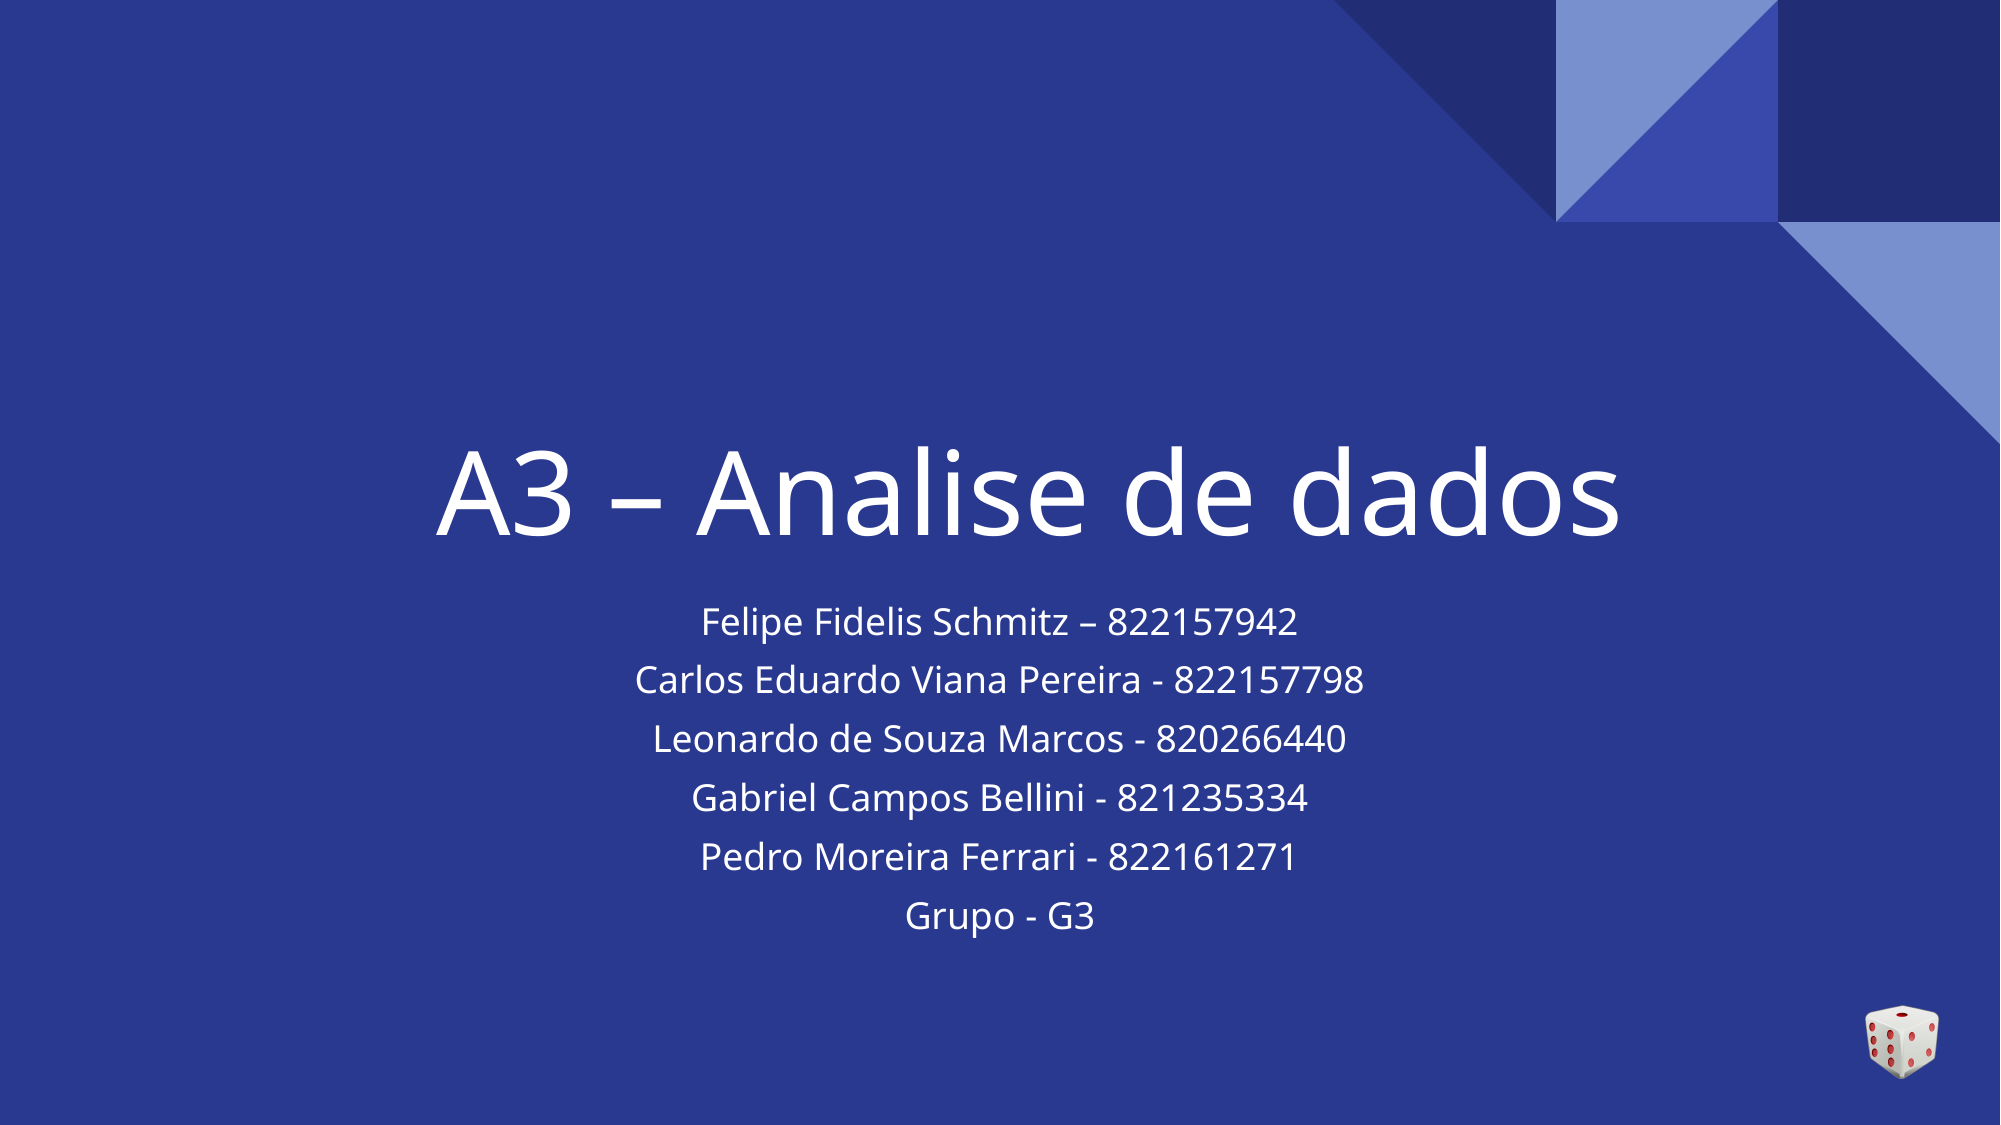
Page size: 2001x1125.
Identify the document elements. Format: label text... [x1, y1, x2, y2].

subtitle Felipe Fidelis Schmitz – 822157942 Carlos Eduardo Viana Pereira - 822157798 Leonardo de Souza Marcos - 820266440 Gabriel Campos Bellini - 821235334 Pedro Moreira Ferrari - 822161271 Grupo - G3 [249, 590, 1750, 947]
picture [1865, 1005, 1939, 1079]
title A3 – Analise de dados [130, 388, 1930, 572]
